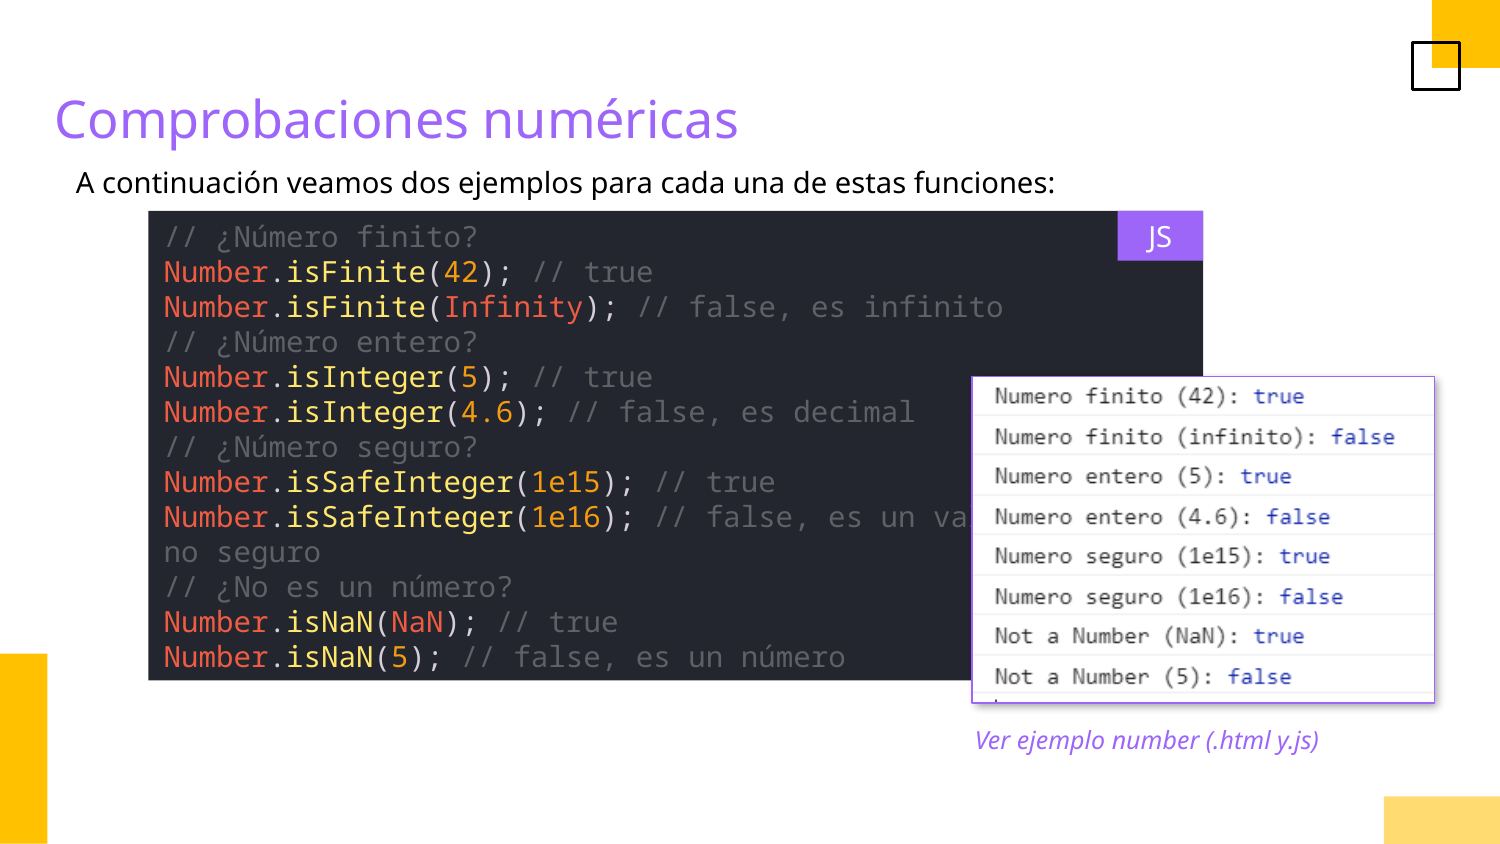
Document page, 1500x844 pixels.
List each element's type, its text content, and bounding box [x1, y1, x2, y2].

text_box Comprobaciones numéricas [40, 71, 1460, 166]
text_box // ¿Número finito? Number.isFinite(42); // true Number.isFinite(Infinity); // false, es infinito // ¿Número entero? Number.isInteger(5); // true Number.isInteger(4.6); // false, es decimal // ¿Número seguro? Number.isSafeInteger(1e15); // true Number.isSafeInteger(1e16); // false, es un valor no seguro // ¿No es un número? Number.isNaN(NaN); // true Number.isNaN(5); // false, es un número [148, 210, 1204, 681]
text_box Ver ejemplo number (.html y.js) [959, 709, 1417, 779]
text_box A continuación veamos dos ejemplos para cada una de estas funciones: [60, 149, 1460, 211]
picture [972, 377, 1434, 703]
text_box JS [1117, 210, 1204, 261]
